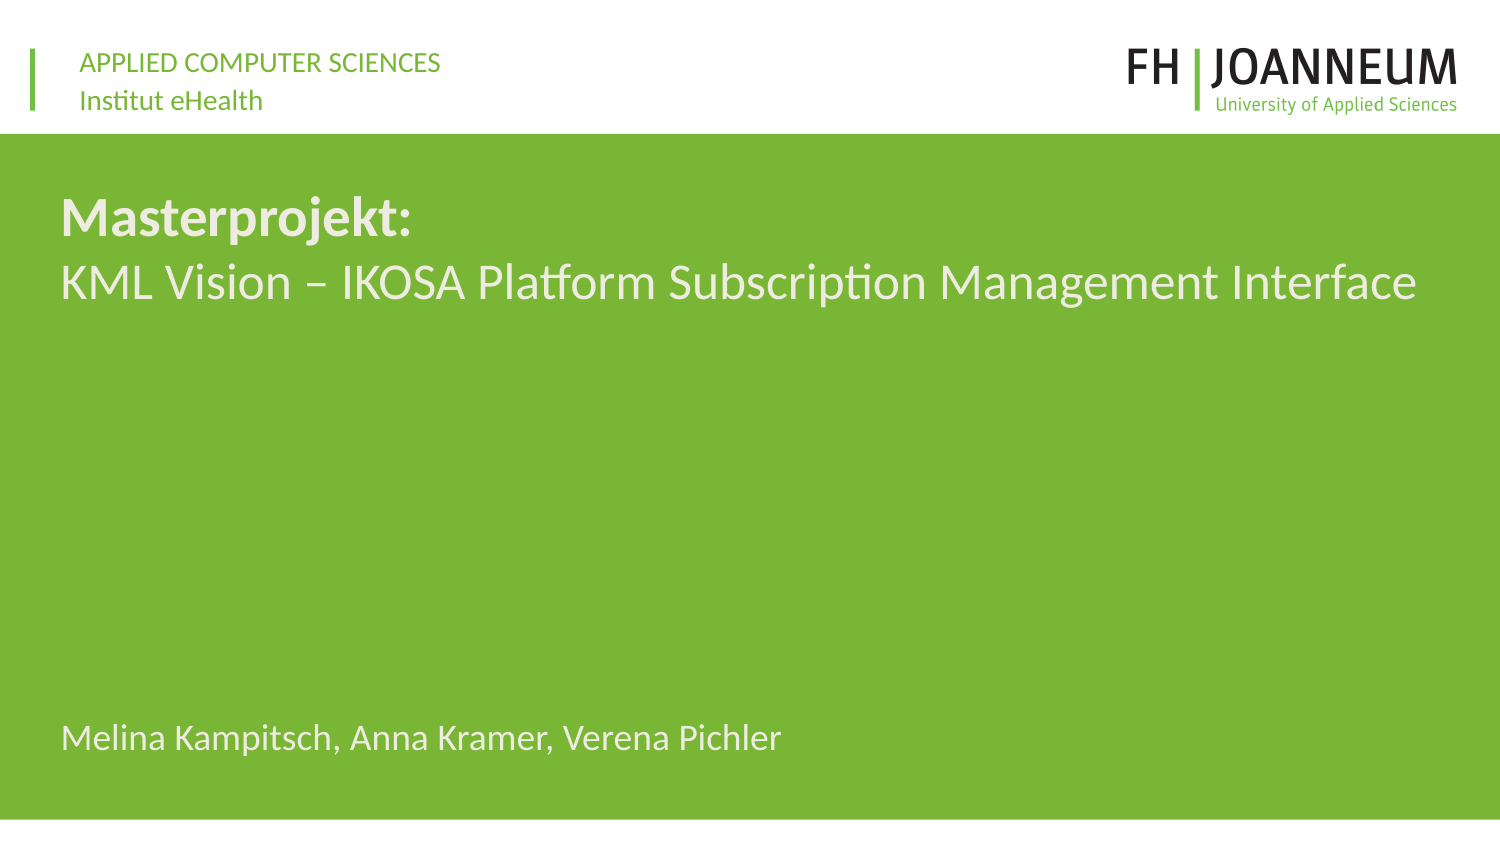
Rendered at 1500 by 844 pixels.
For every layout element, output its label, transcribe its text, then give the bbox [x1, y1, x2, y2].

title Masterprojekt: KML Vision – IKOSA Platform Subscription Management Interface [45, 172, 1456, 354]
picture [0, 18, 1500, 126]
subtitle Melina Kampitsch, Anna Kramer, Verena Pichler [45, 549, 1456, 766]
